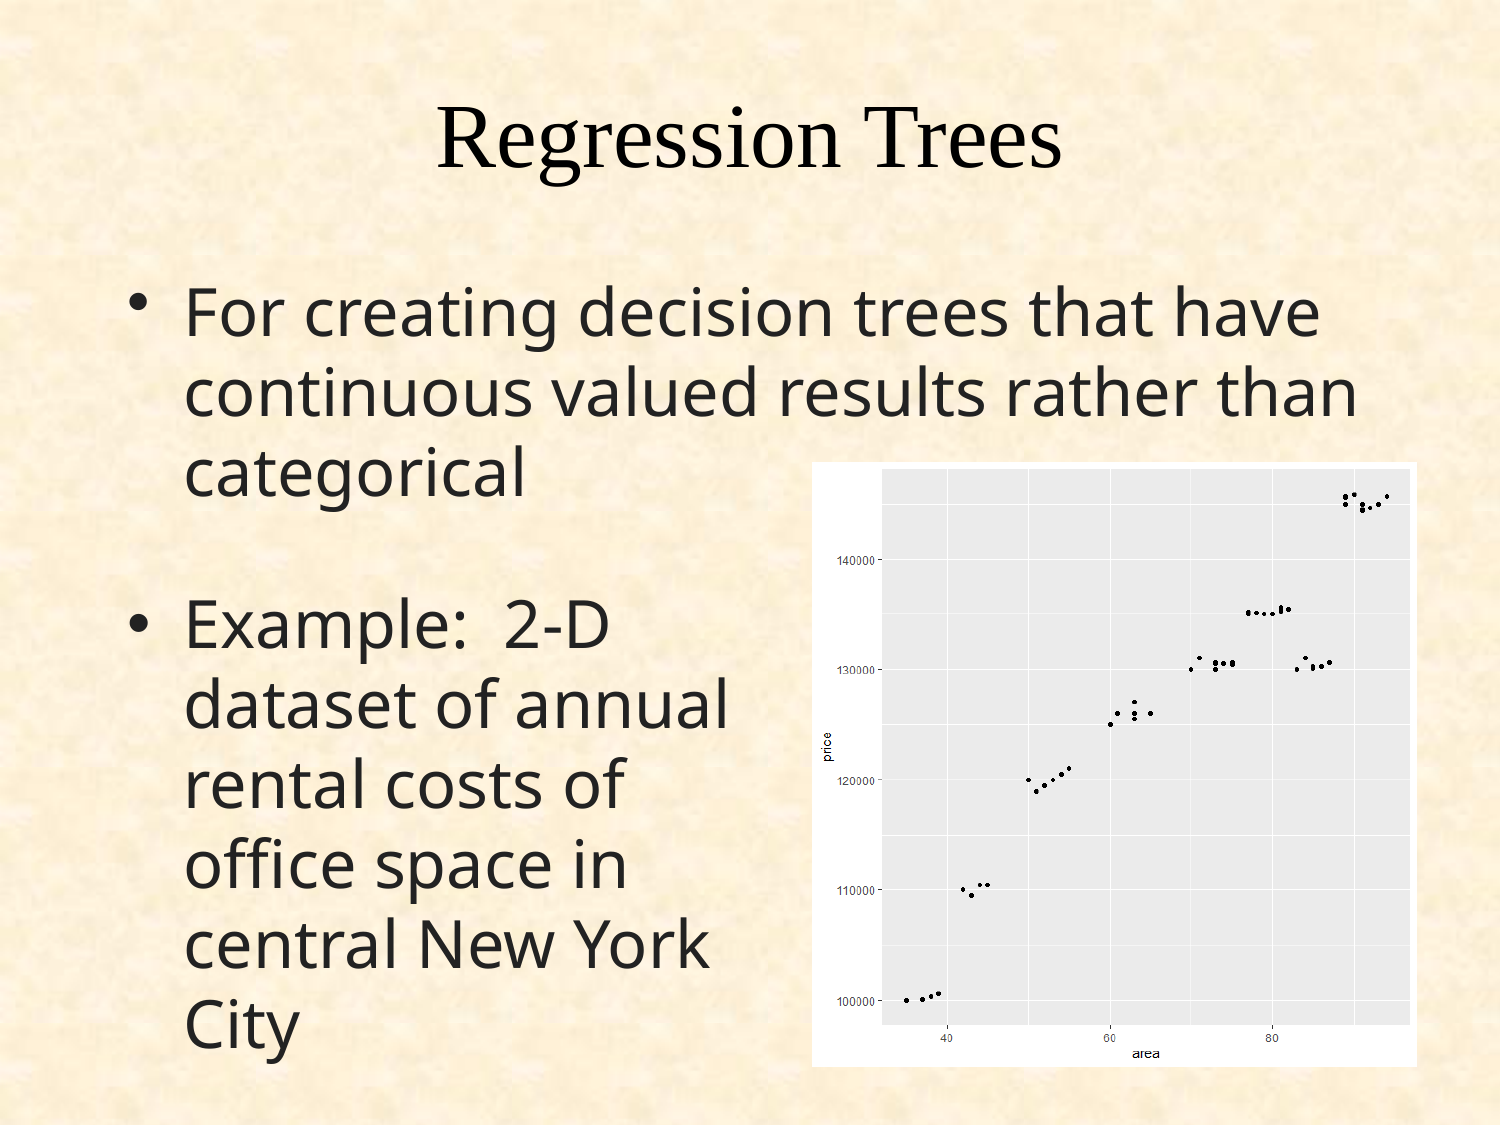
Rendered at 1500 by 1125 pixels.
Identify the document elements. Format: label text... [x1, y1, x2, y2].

list For creating decision trees that have continuous valued results rather than categorical [112, 262, 1388, 938]
title Regression Trees [112, 37, 1388, 225]
text_box Example: 2-D dataset of annual rental costs of office space in central New York City [112, 574, 784, 1125]
picture [0, 0, 1500, 1125]
